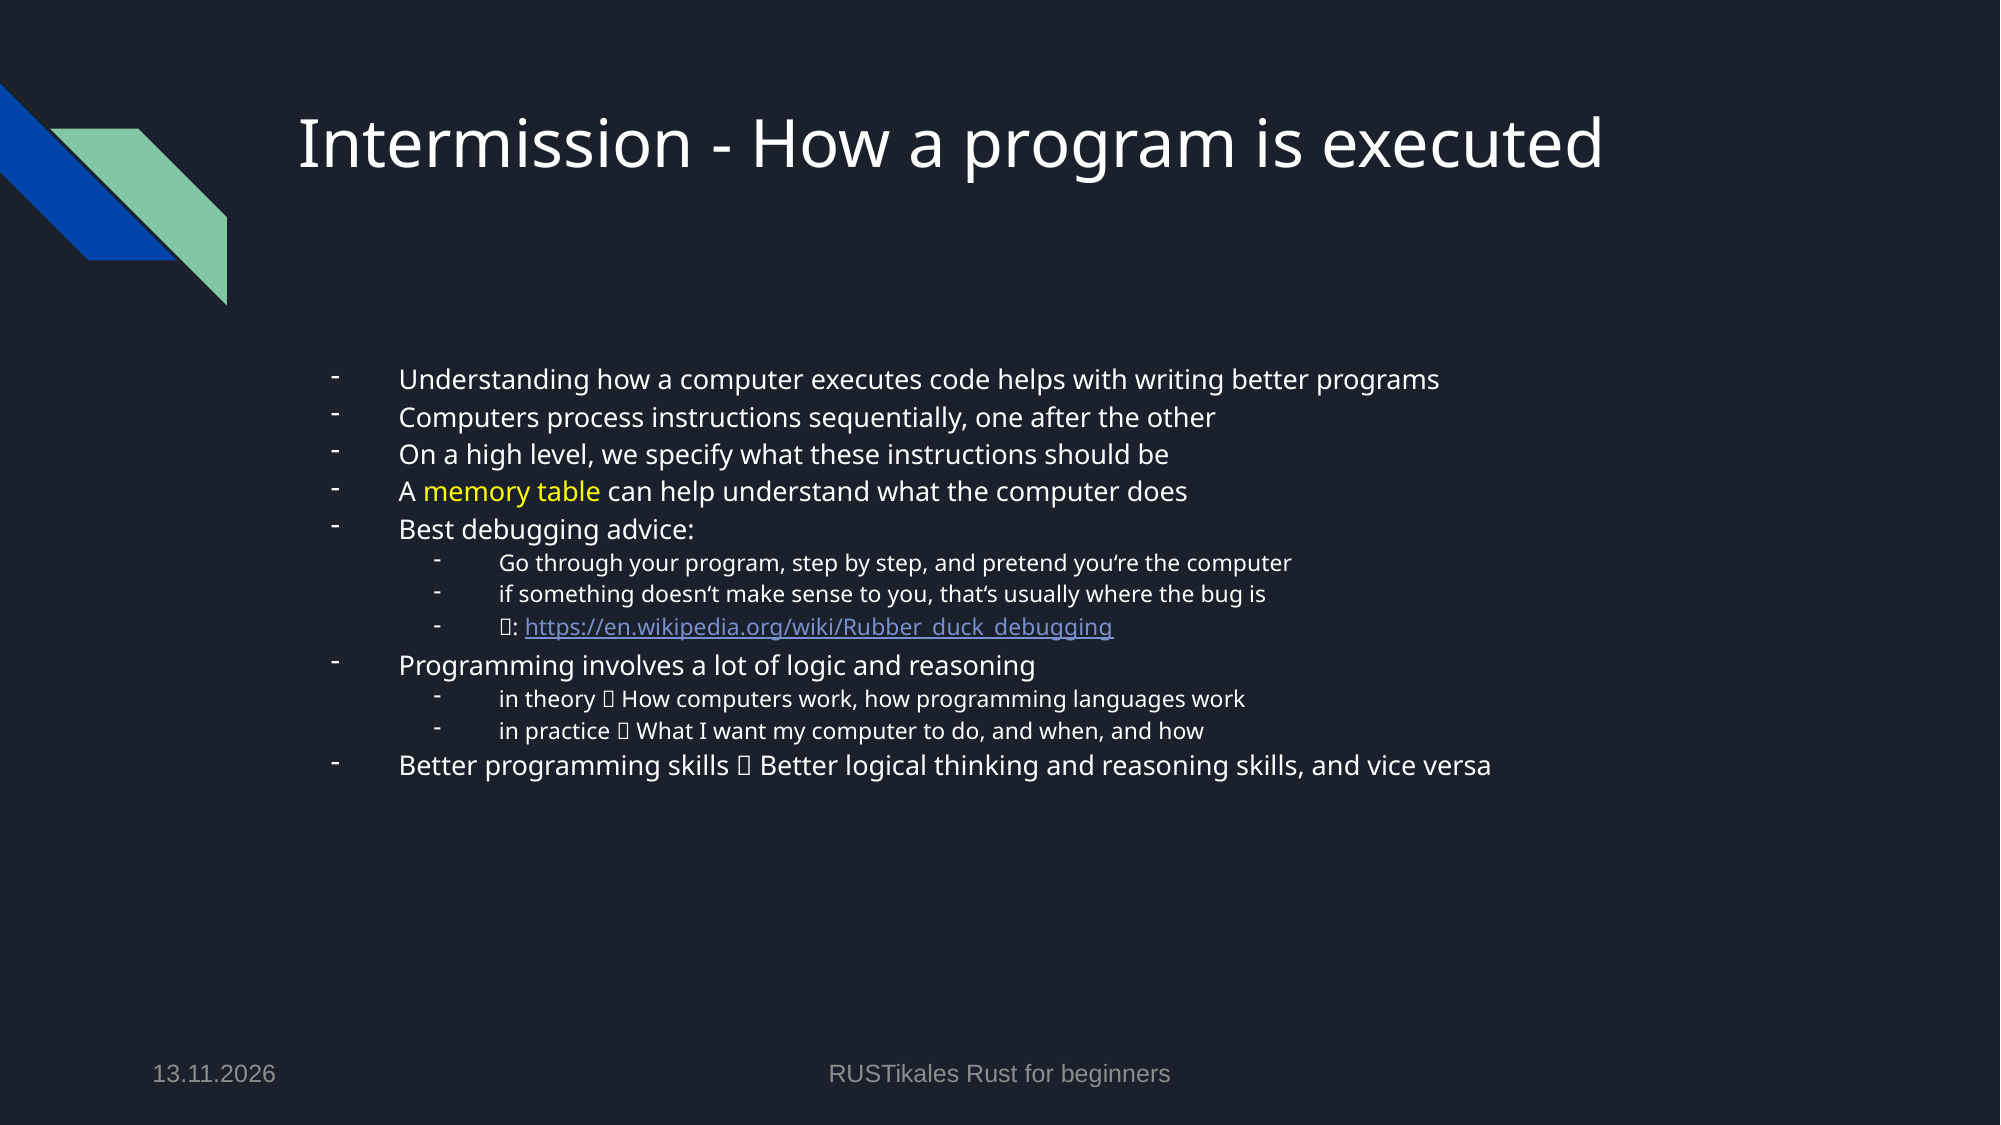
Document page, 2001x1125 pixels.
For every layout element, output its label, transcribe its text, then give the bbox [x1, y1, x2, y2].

footer RUSTikales Rust for beginners [662, 1042, 1338, 1103]
list Understanding how a computer executes code helps with writing better programs Computers process instructions sequentially, one after the other On a high level, we specify what these instructions should be A memory table can help understand what the computer does Best debugging advice: Go through your program, step by step, and pretend you‘re the computer if something doesn‘t make sense to you, that‘s usually where the bug is 🦆: https://en.wikipedia.org/wiki/Rubber_duck_debugging Programming involves a lot of logic and reasoning in theory  How computers work, how programming languages work in practice  What I want my computer to do, and when, and how Better programming skills  Better logical thinking and reasoning skills, and vice versa [283, 342, 1824, 980]
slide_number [137, 1042, 588, 1103]
title Intermission - How a program is executed [283, 86, 1824, 287]
